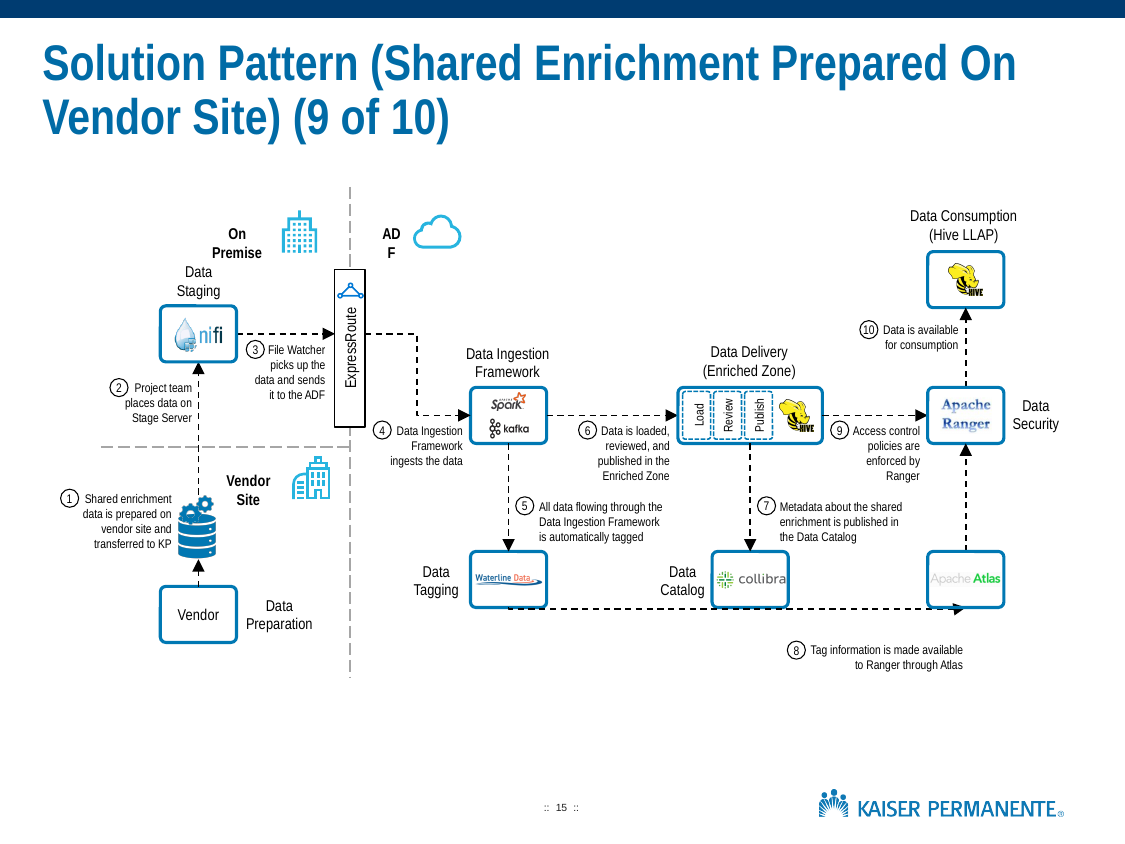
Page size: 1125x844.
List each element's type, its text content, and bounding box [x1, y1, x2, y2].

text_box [60, 186, 1066, 679]
picture [819, 789, 1064, 817]
slide_number :: 15 :: [508, 796, 615, 844]
title Solution Pattern (Shared Enrichment Prepared On Vendor Site) (9 of 10) [27, 30, 1040, 101]
